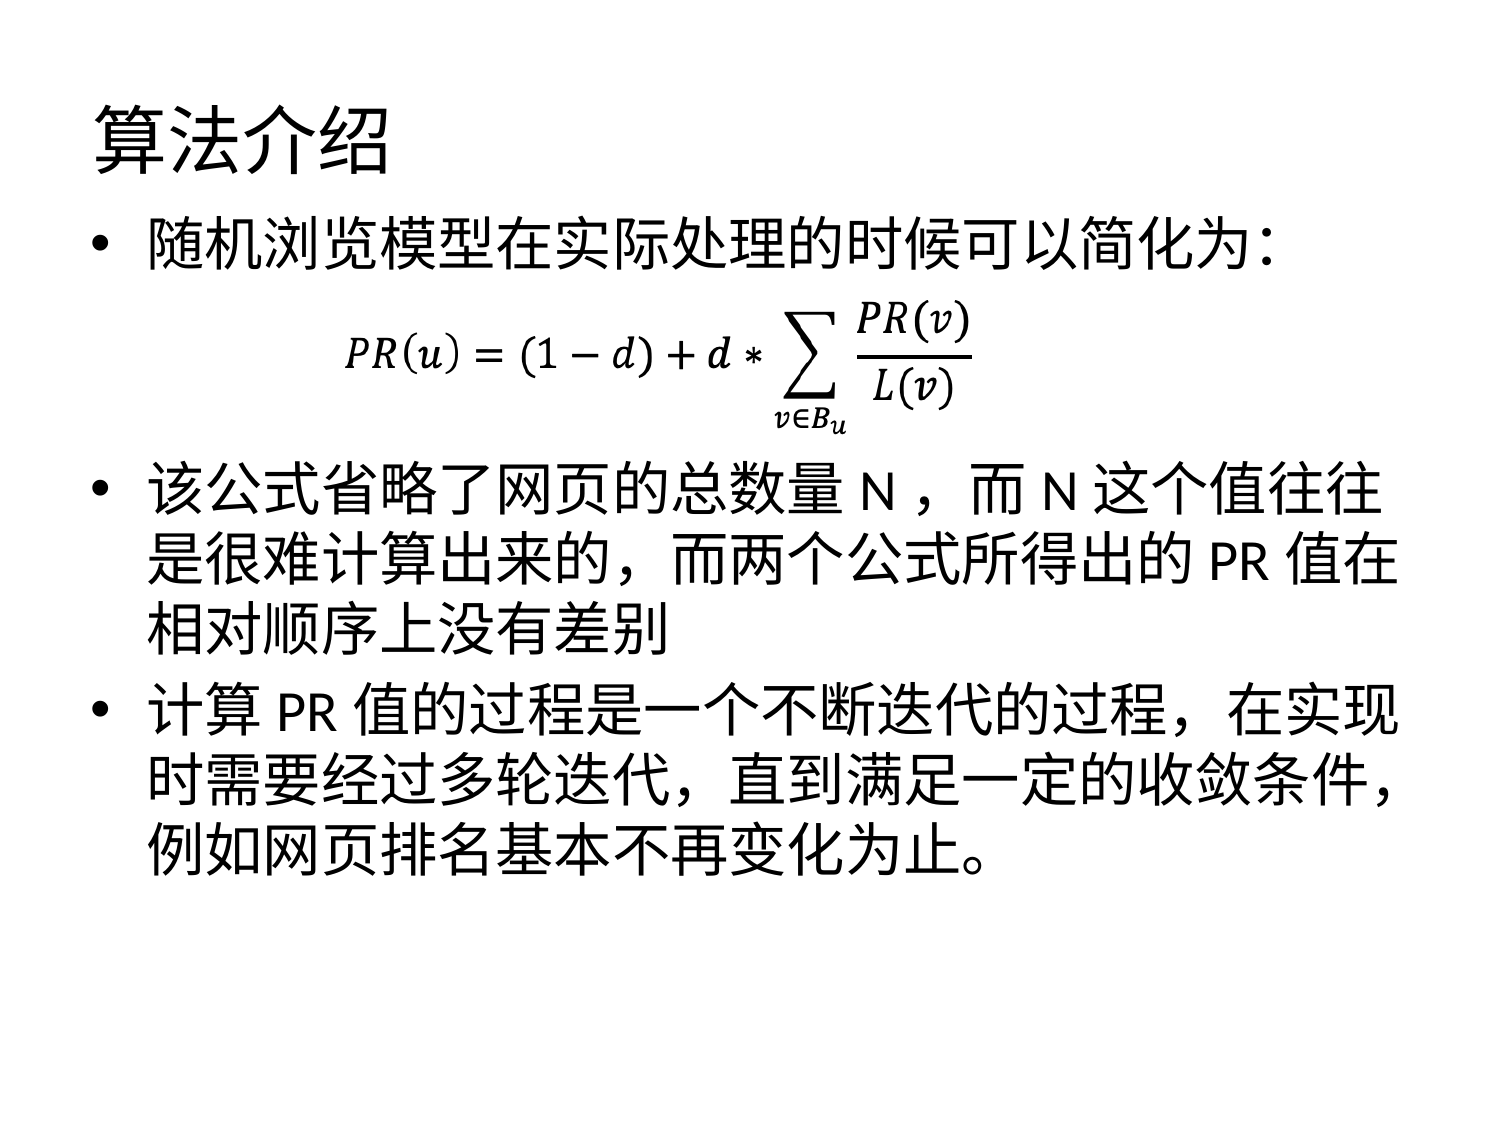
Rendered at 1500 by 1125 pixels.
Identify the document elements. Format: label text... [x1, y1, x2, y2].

list 随机浏览模型在实际处理的时候可以简化为： 该公式省略了网页的总数量N，而N这个值往往是很难计算出来的，而两个公式所得出的PR值在相对顺序上没有差别 计算PR值的过程是一个不断迭代的过程，在实现时需要经过多轮迭代，直到满足一定的收敛条件，例如网页排名基本不再变化为止。 [75, 200, 1425, 1125]
title 算法介绍 [75, 45, 411, 233]
picture [158, 271, 1236, 455]
